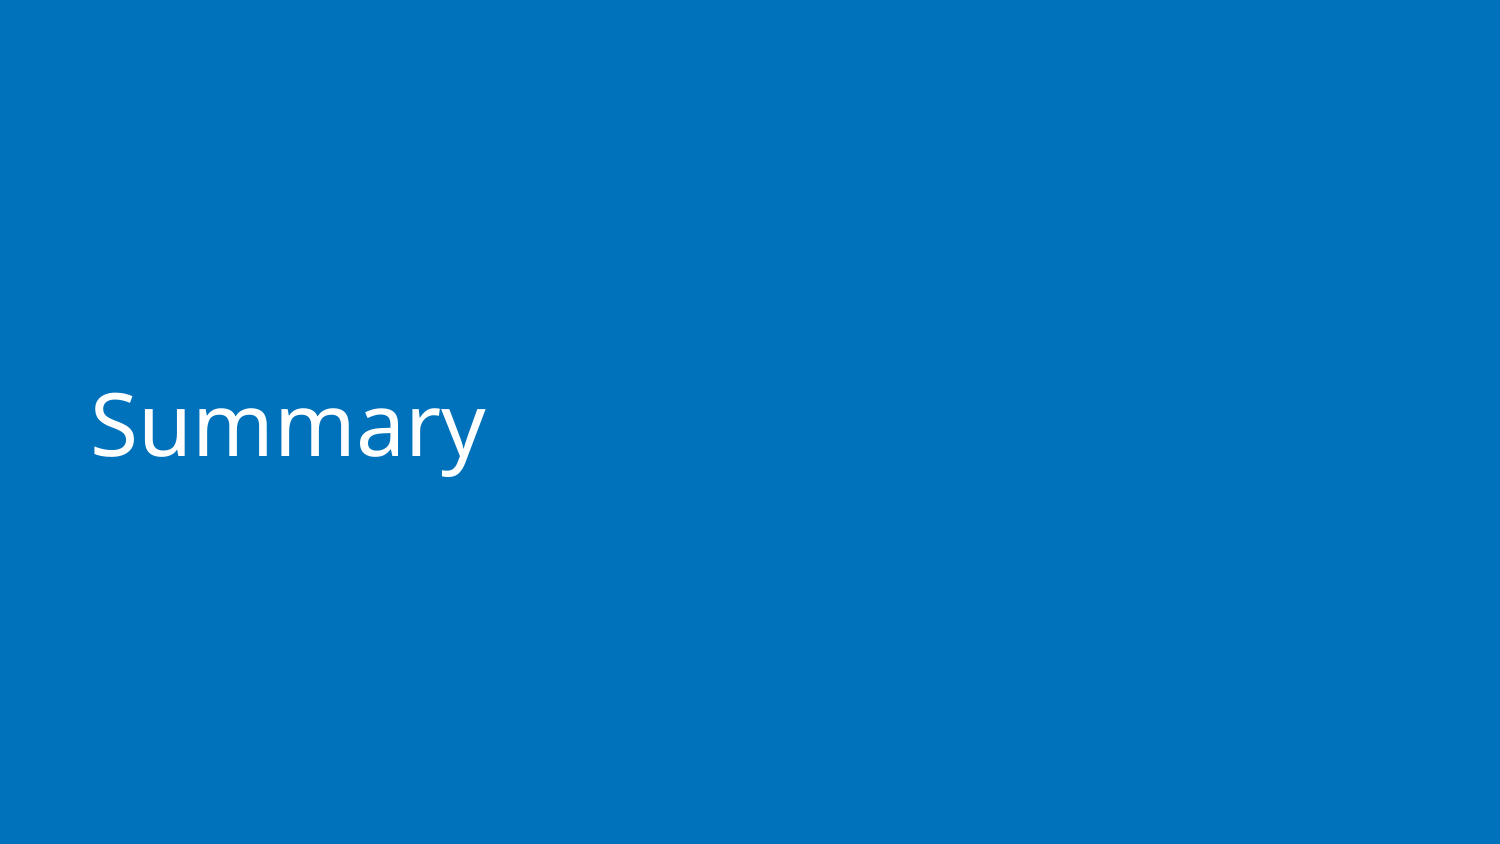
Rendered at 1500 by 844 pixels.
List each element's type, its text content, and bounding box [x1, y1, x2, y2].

title Summary [75, 338, 1425, 505]
